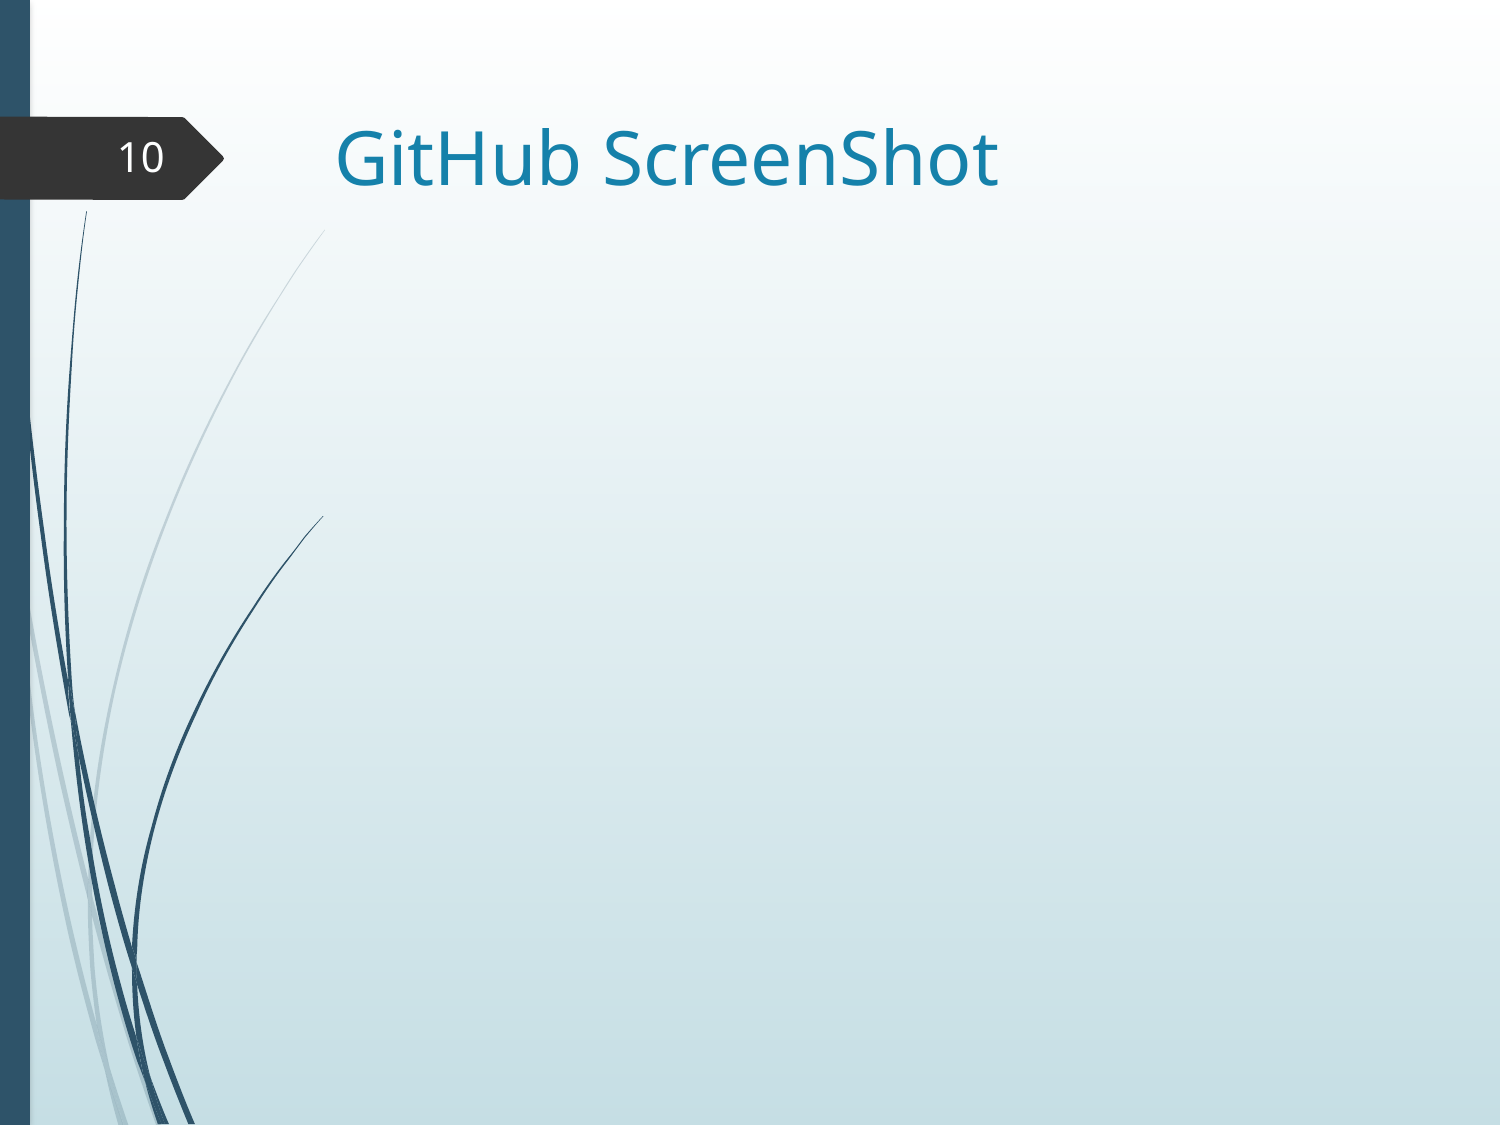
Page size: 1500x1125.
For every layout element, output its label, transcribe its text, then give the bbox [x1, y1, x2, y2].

title GitHub ScreenShot [319, 102, 1400, 313]
slide_number 10 [83, 129, 180, 190]
